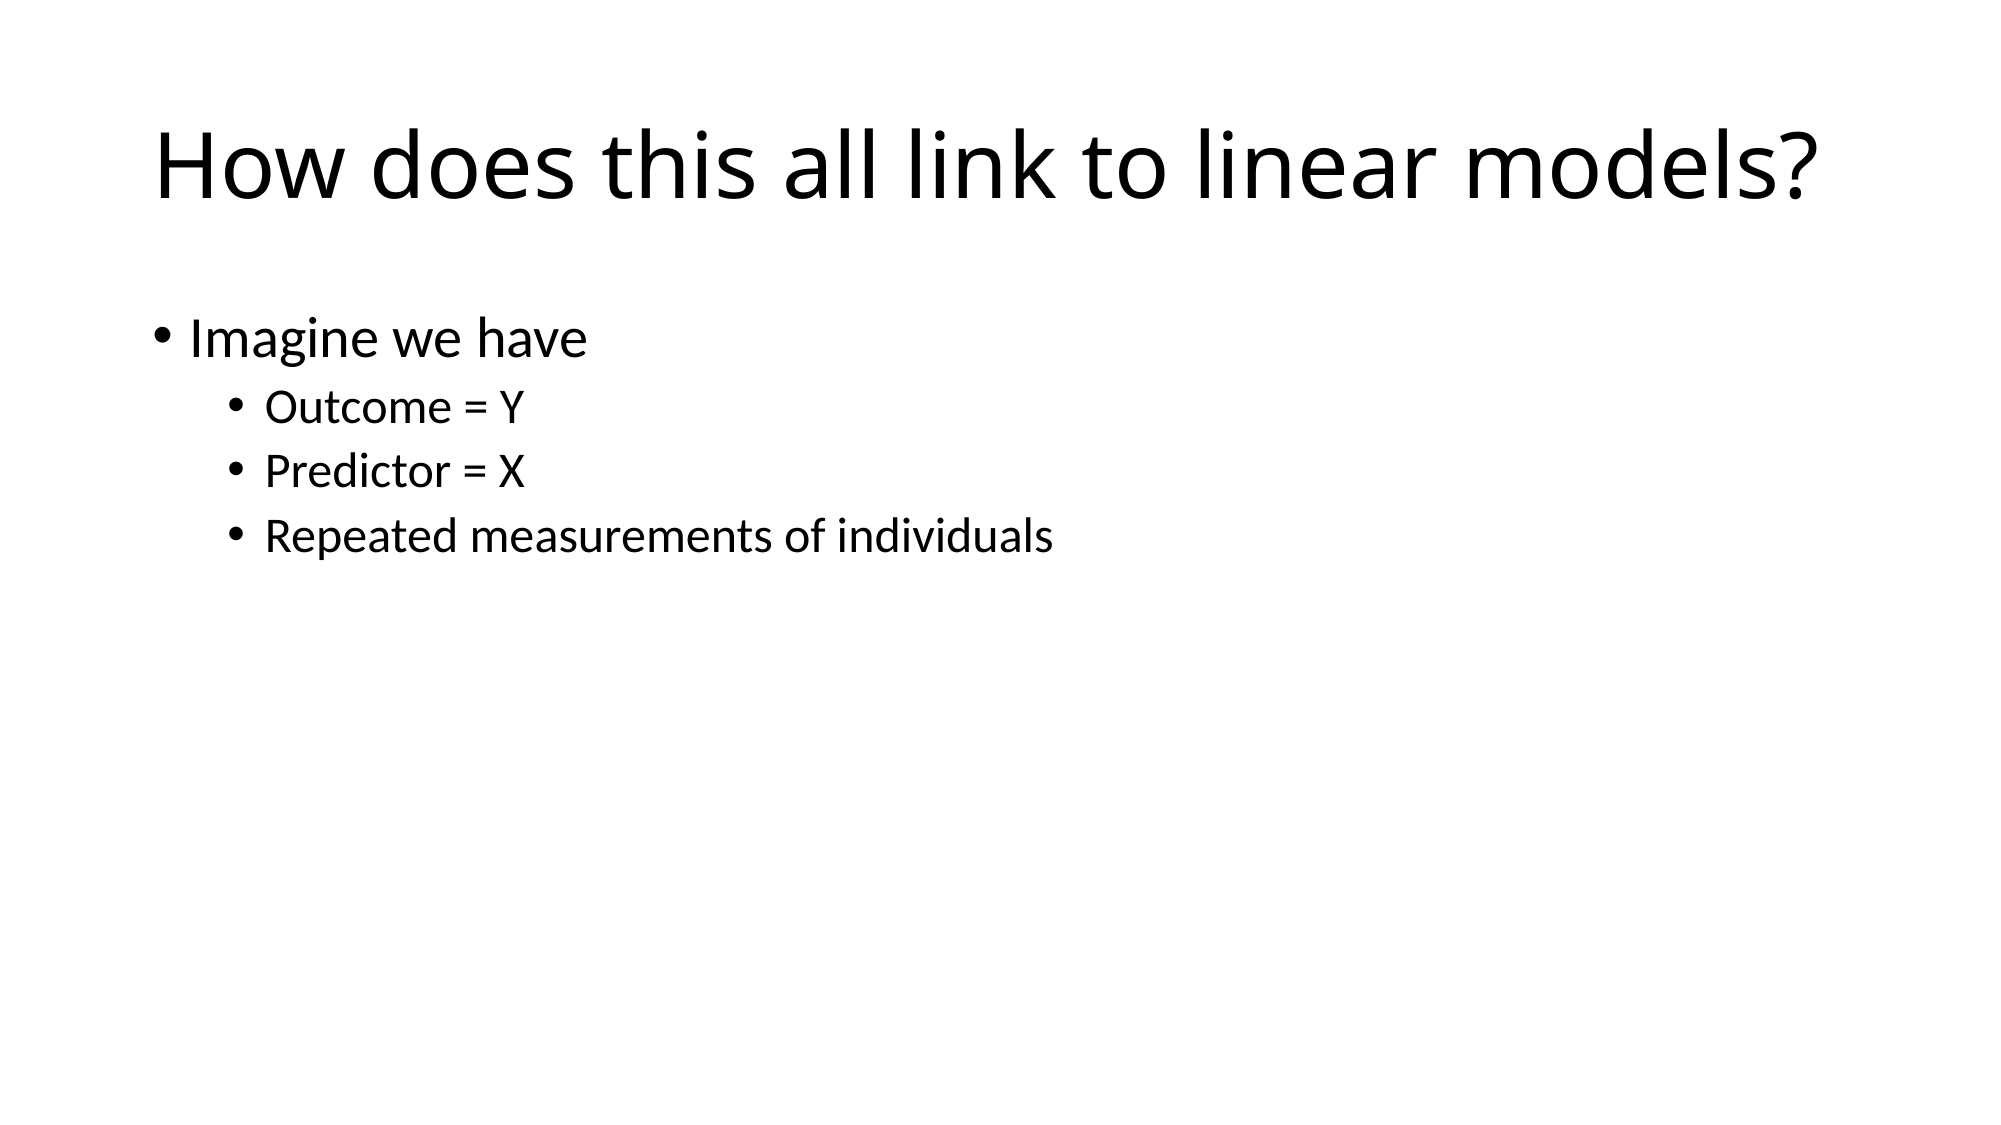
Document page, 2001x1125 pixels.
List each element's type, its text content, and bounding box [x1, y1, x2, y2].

title How does this all link to linear models? [137, 59, 1863, 278]
list Imagine we have Outcome = Y Predictor = X Repeated measurements of individuals [137, 299, 1863, 1014]
